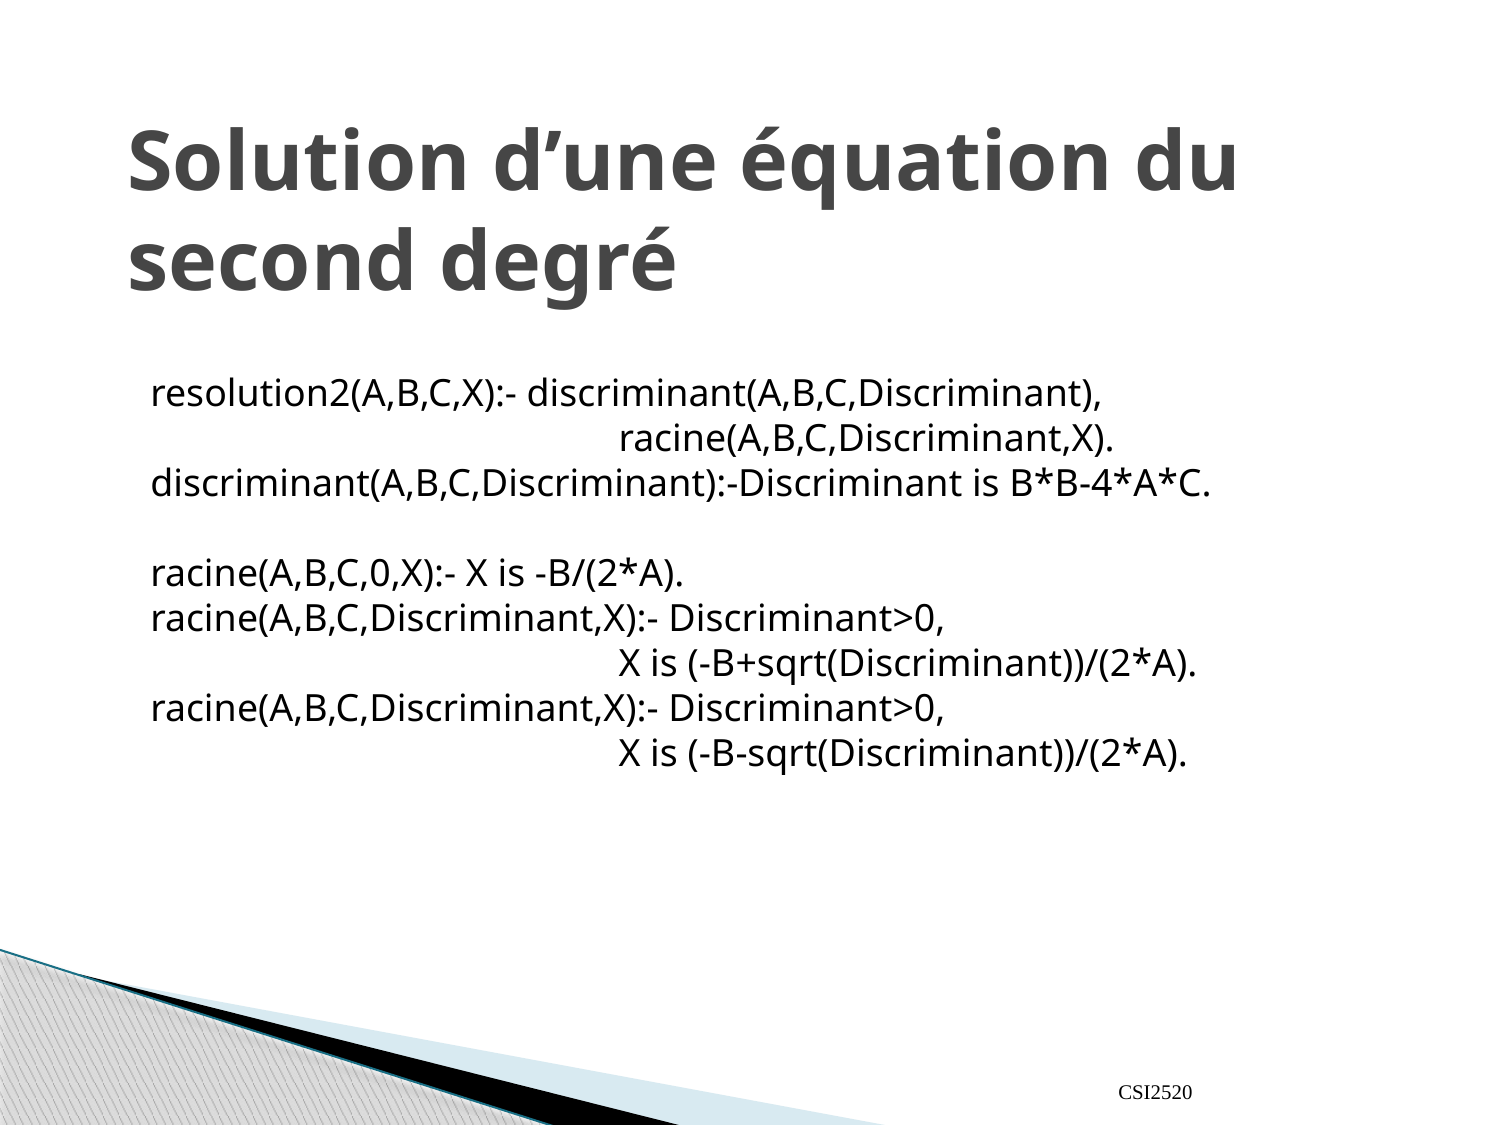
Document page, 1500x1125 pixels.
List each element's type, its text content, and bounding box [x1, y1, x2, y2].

text_box resolution2(A,B,C,X):- discriminant(A,B,C,Discriminant), racine(A,B,C,Discriminant,X). discriminant(A,B,C,Discriminant):-Discriminant is B*B-4*A*C. racine(A,B,C,0,X):- X is -B/(2*A). racine(A,B,C,Discriminant,X):- Discriminant>0, X is (-B+sqrt(Discriminant))/(2*A). racine(A,B,C,Discriminant,X):- Discriminant>0, X is (-B-sqrt(Discriminant))/(2*A). [135, 361, 1412, 782]
slide_number CSI2520 [1103, 1051, 1419, 1112]
title Solution d’une équation du second degré [112, 99, 1388, 315]
